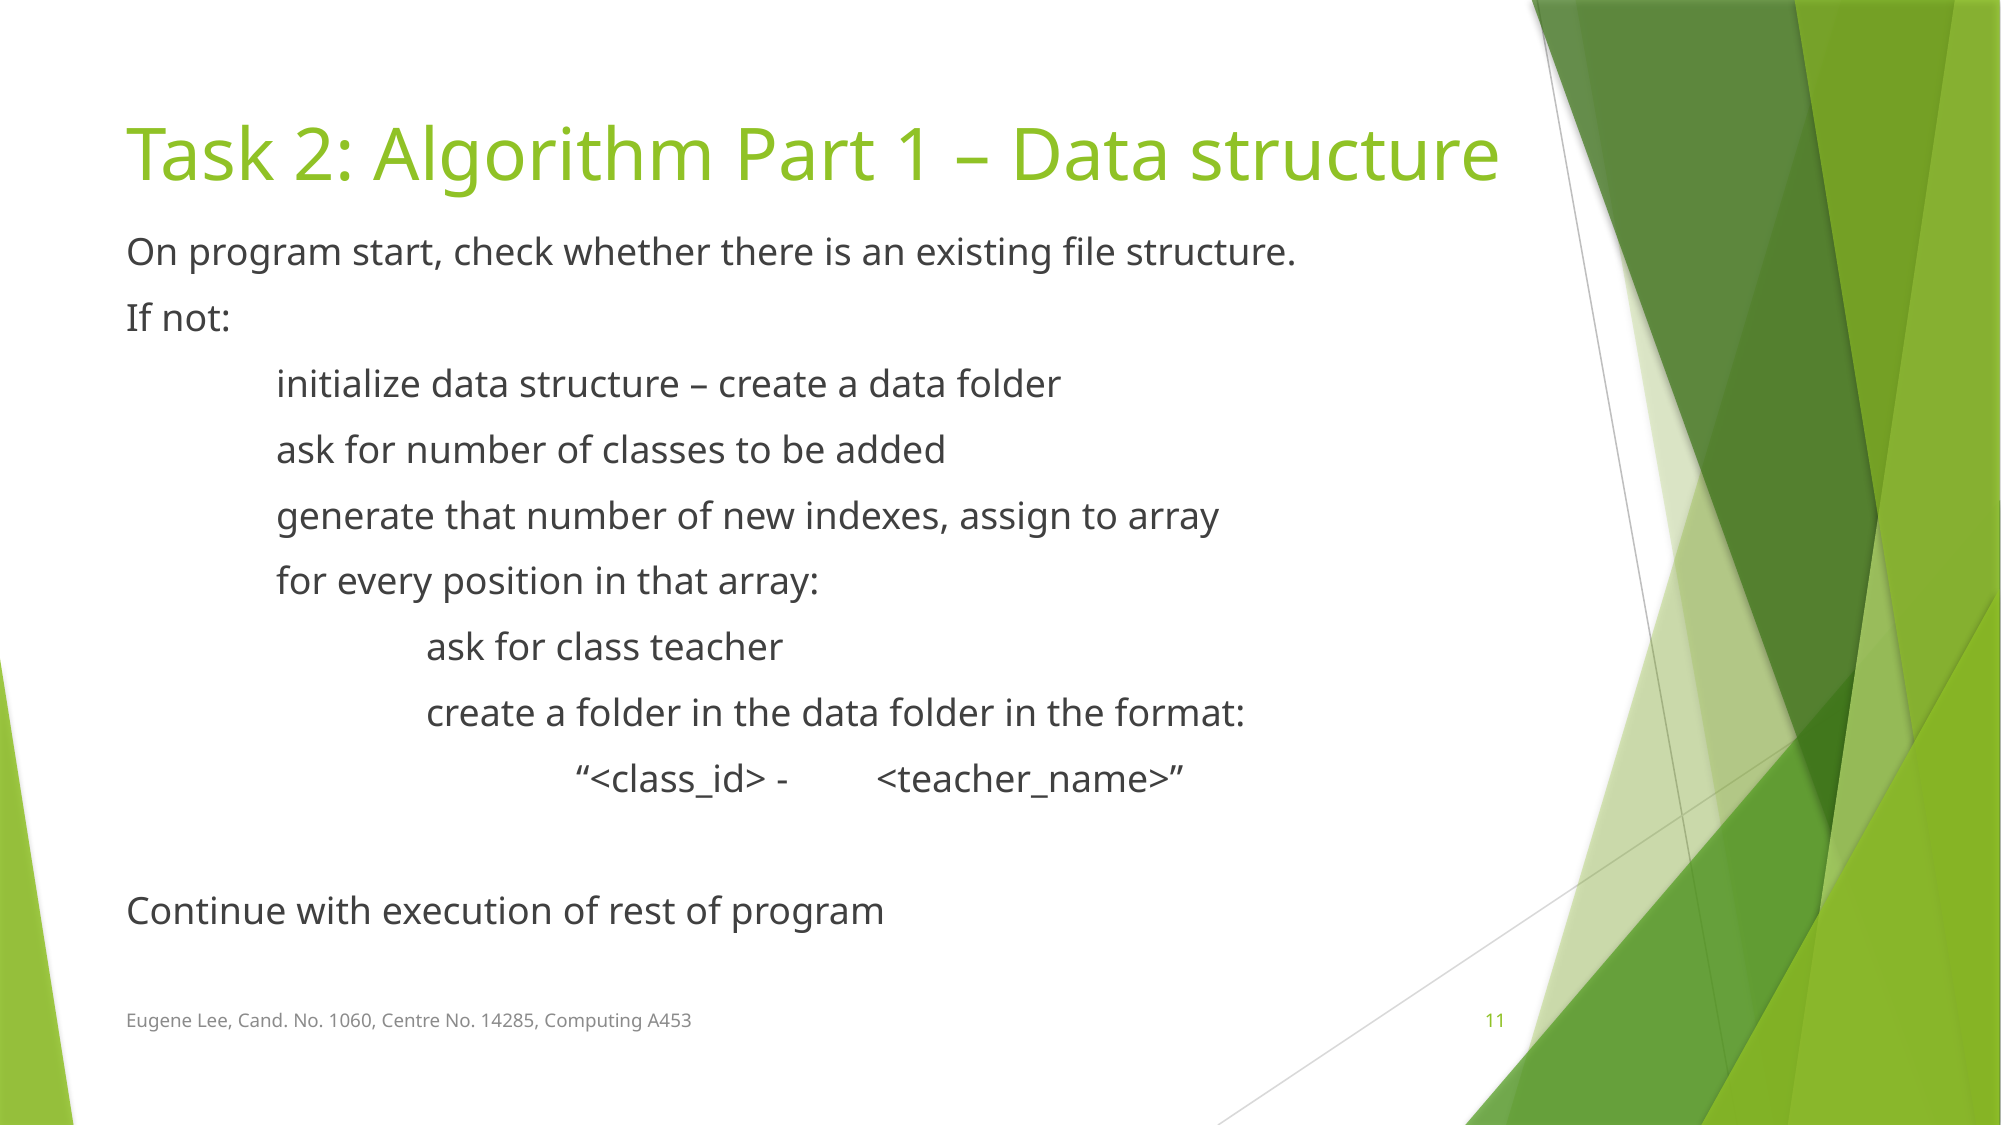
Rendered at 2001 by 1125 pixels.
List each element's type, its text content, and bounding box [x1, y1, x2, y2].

footer Eugene Lee, Cand. No. 1060, Centre No. 14285, Computing A453 [111, 991, 1145, 1051]
title Task 2: Algorithm Part 1 – Data structure [111, 99, 1522, 204]
list On program start, check whether there is an existing file structure. If not: initialize data structure – create a data folder ask for number of classes to be added generate that number of new indexes, assign to array for every position in that array: ask for class teacher create a folder in the data folder in the format: “<class_id> - <teacher_name>” Continue with execution of rest of program [111, 220, 1522, 991]
slide_number 11 [1409, 991, 1522, 1051]
